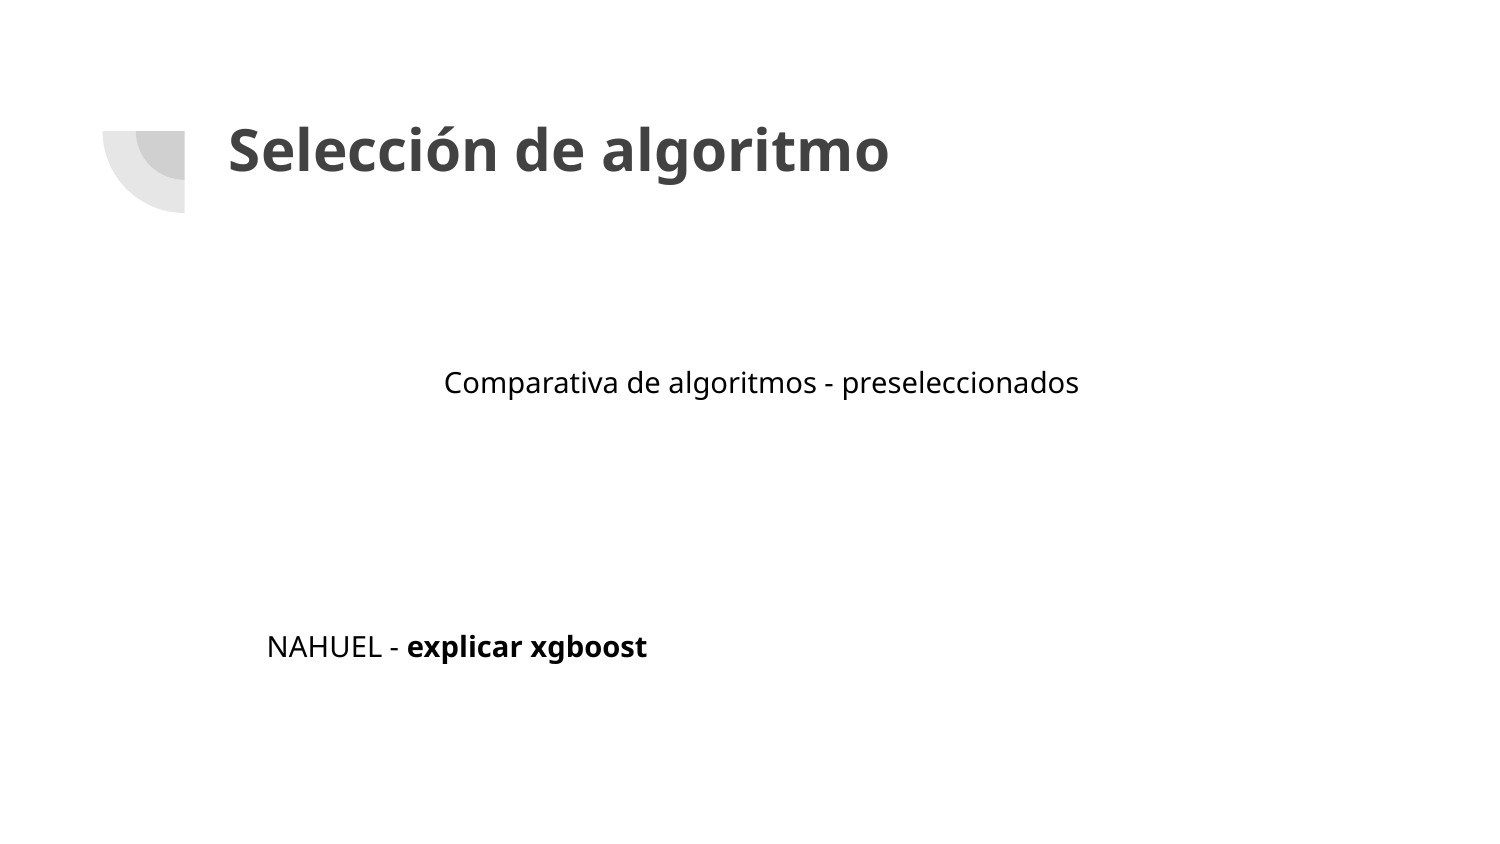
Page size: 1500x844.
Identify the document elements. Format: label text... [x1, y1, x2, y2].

title Selección de algoritmo [213, 98, 1368, 263]
text_box Comparativa de algoritmos - preseleccionados [428, 349, 1442, 415]
text_box NAHUEL - explicar xgboost [251, 612, 1030, 678]
